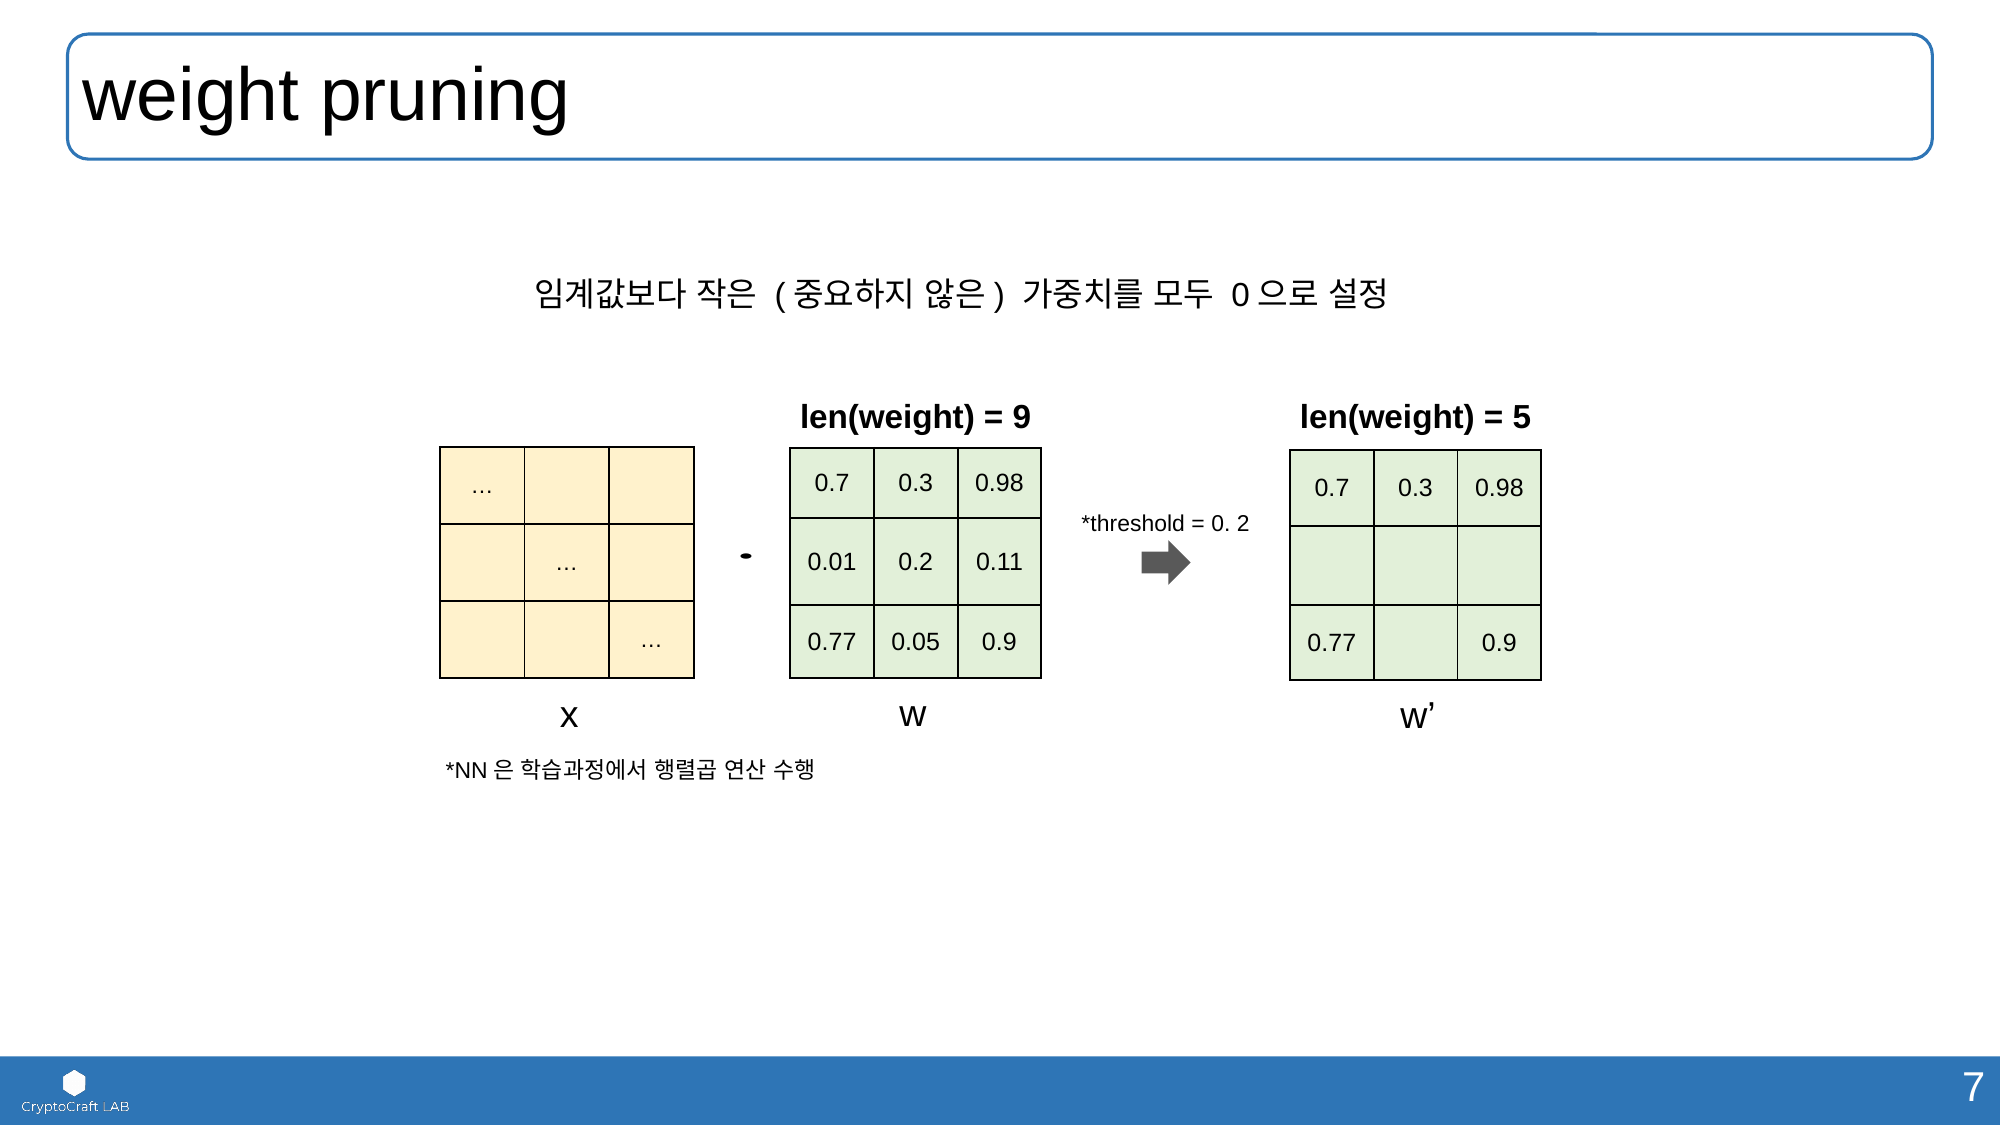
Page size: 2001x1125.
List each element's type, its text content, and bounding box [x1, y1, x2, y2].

table_cell 0.2 [875, 519, 957, 604]
text_box [1141, 544, 1191, 585]
table_header 0.7 [791, 449, 873, 517]
table_header 0.98 [1458, 451, 1540, 525]
table_cell [1375, 527, 1457, 604]
table_cell … [525, 525, 608, 600]
picture [13, 1061, 138, 1123]
table_cell [1458, 527, 1540, 604]
table_header 0.3 [875, 449, 957, 517]
table_header 0.7 [1291, 451, 1373, 525]
text_box len(weight) = 9 [785, 387, 1047, 443]
table_cell [1375, 606, 1457, 679]
text_box w’ [1385, 683, 1451, 744]
table_header 0.3 [1375, 451, 1457, 525]
text_box *NN은 학습과정에서 행렬곱 연산 수행 [430, 748, 832, 791]
table_header [610, 448, 693, 523]
table_cell [1291, 527, 1373, 604]
text_box w [884, 681, 942, 742]
table_cell 0.05 [875, 606, 957, 677]
text_box 임계값보다 작은 (중요하지 않은) 가중치를 모두 0으로 설정 [519, 265, 1405, 320]
table_header [525, 448, 608, 523]
text_box len(weight) = 5 [1285, 387, 1547, 443]
table_cell … [610, 602, 693, 677]
table_cell 0.77 [791, 606, 873, 677]
table_cell 0.9 [959, 606, 1040, 677]
table_cell [525, 602, 608, 677]
title weight pruning [67, 34, 1933, 160]
table_header 0.98 [959, 449, 1040, 517]
table_cell 0.9 [1458, 606, 1540, 679]
table_cell 0.11 [959, 519, 1040, 604]
table_header … [441, 448, 524, 523]
text_box *threshold = 0. 2 [1066, 500, 1265, 544]
table_cell [441, 525, 524, 600]
table_cell 0.01 [791, 519, 873, 604]
text_box x [544, 682, 594, 743]
table_cell 0.77 [1291, 606, 1373, 679]
table_cell [441, 602, 524, 677]
table_cell [610, 525, 693, 600]
